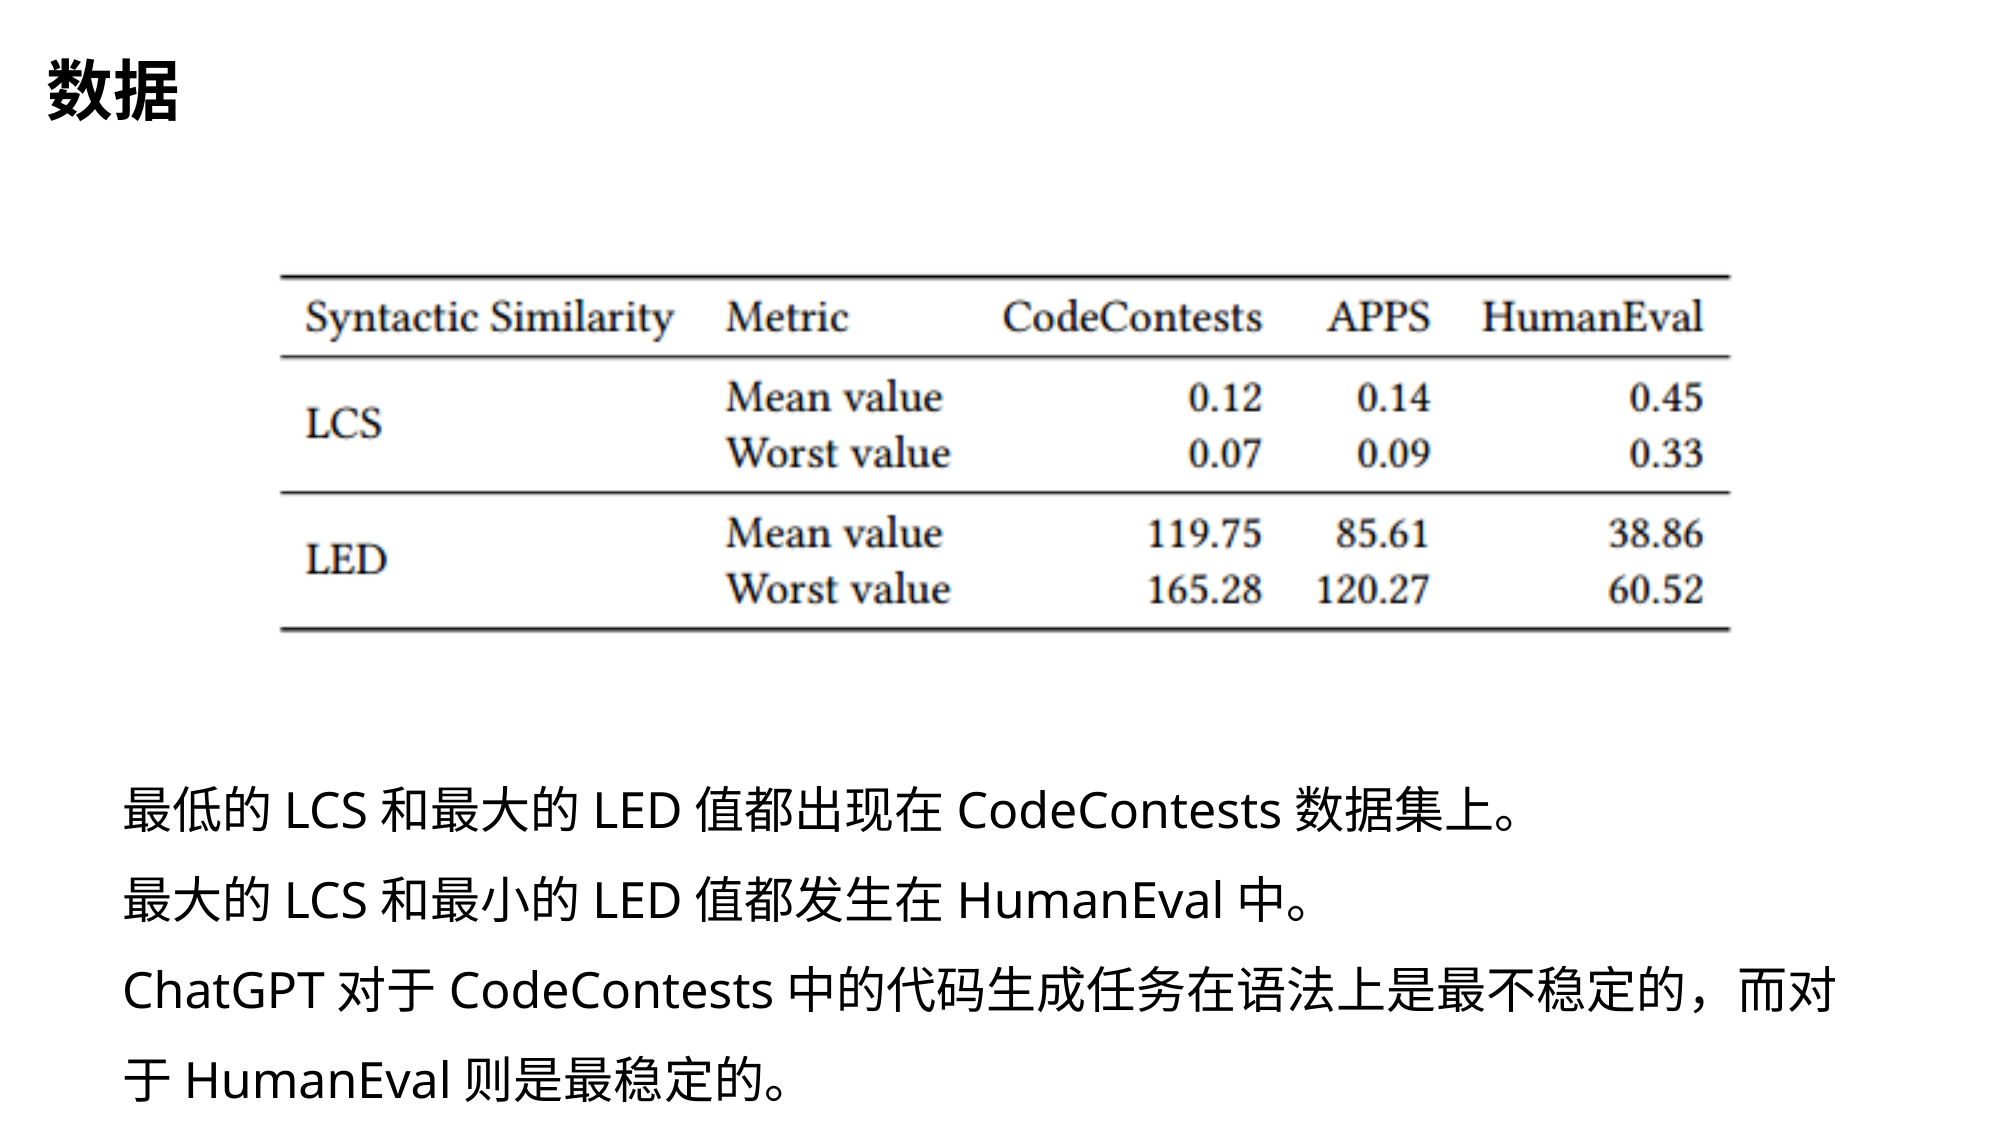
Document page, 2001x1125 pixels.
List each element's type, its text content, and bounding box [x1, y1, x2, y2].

text_box 最低的LCS和最大的LED值都出现在CodeContests数据集上。 最大的LCS和最小的LED值都发生在HumanEval中。 ChatGPT对于CodeContests中的代码生成任务在语法上是最不稳定的，而对于HumanEval则是最稳定的。 [32, 741, 1901, 1125]
picture [225, 220, 1775, 716]
text_box 数据 [32, 41, 512, 137]
